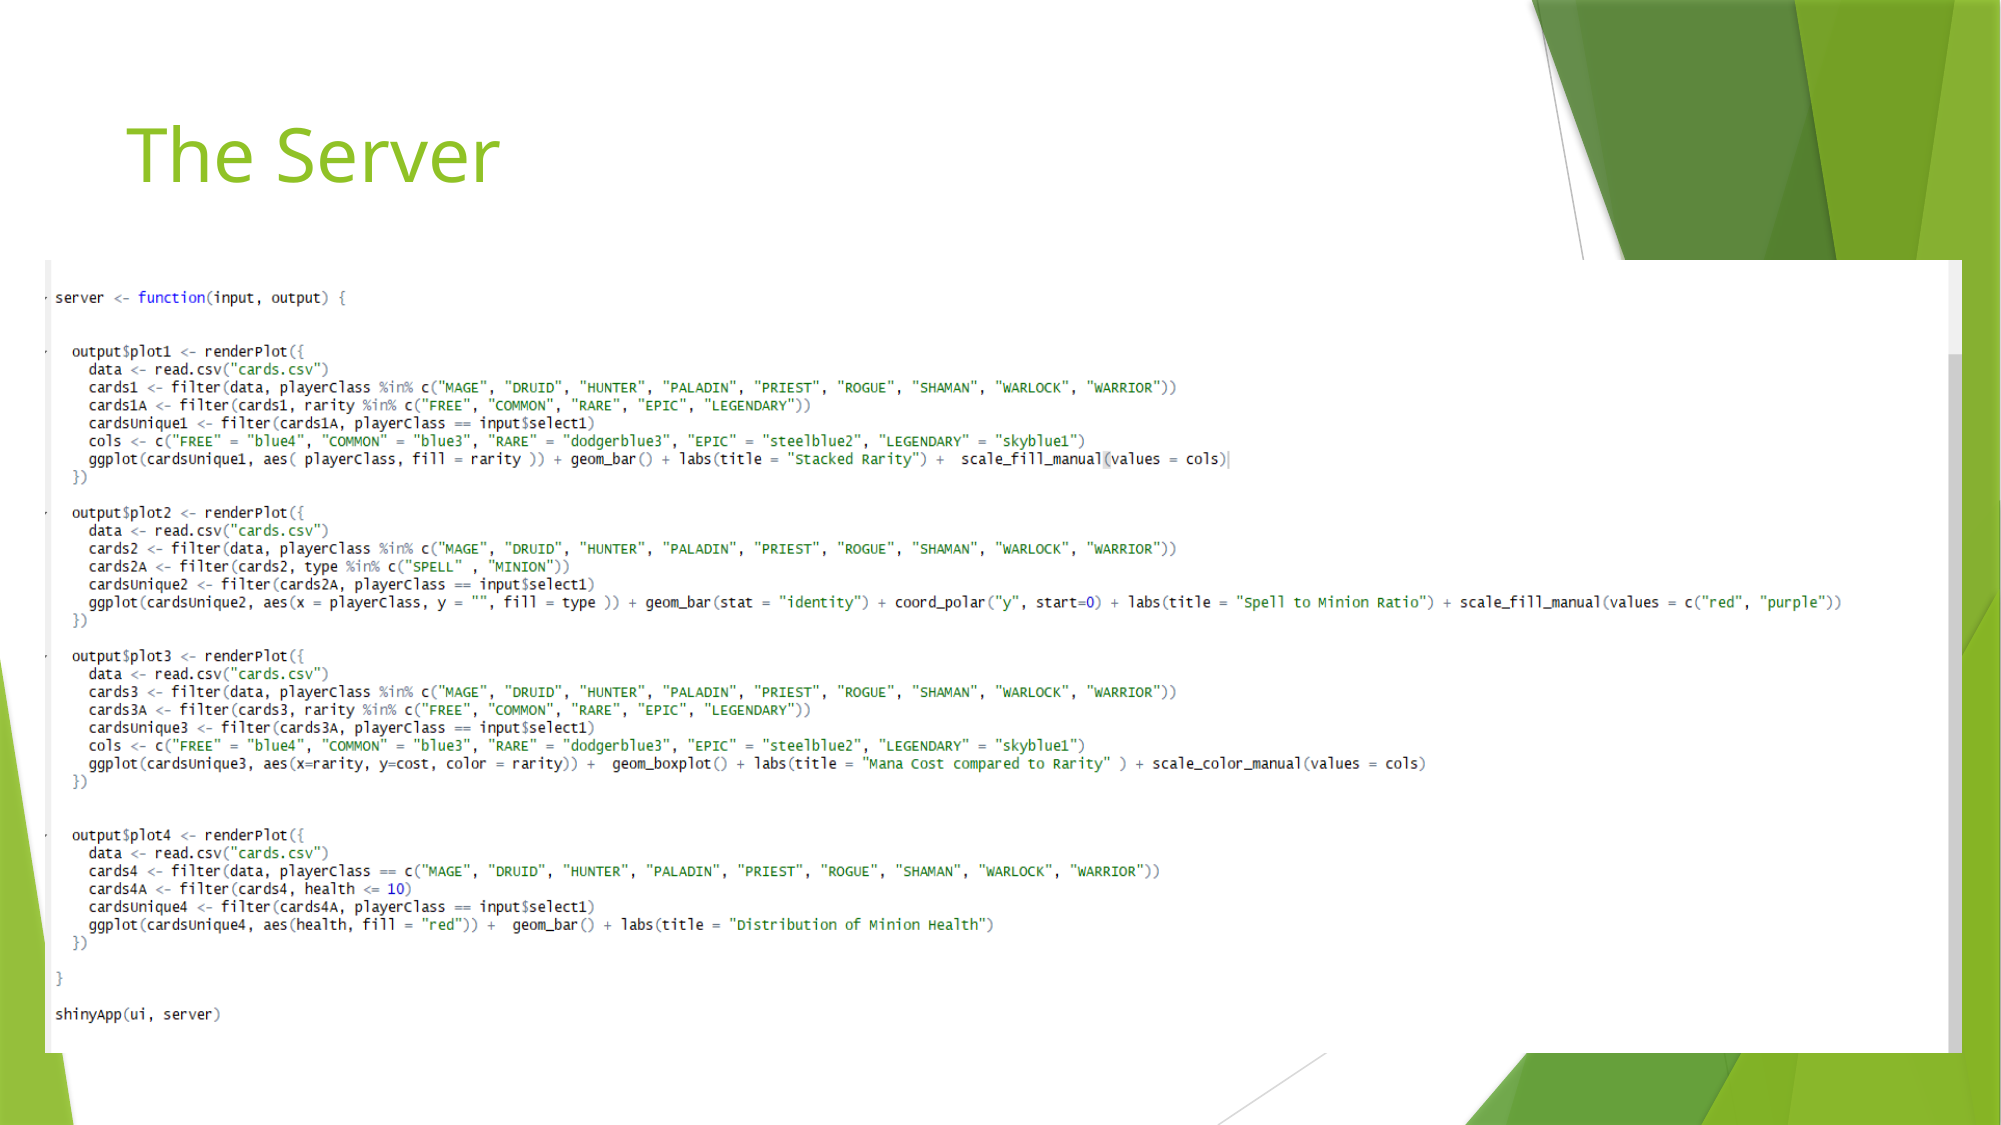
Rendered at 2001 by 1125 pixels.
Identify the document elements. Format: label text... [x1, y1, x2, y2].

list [44, 259, 1963, 1054]
title The Server [111, 99, 1522, 257]
